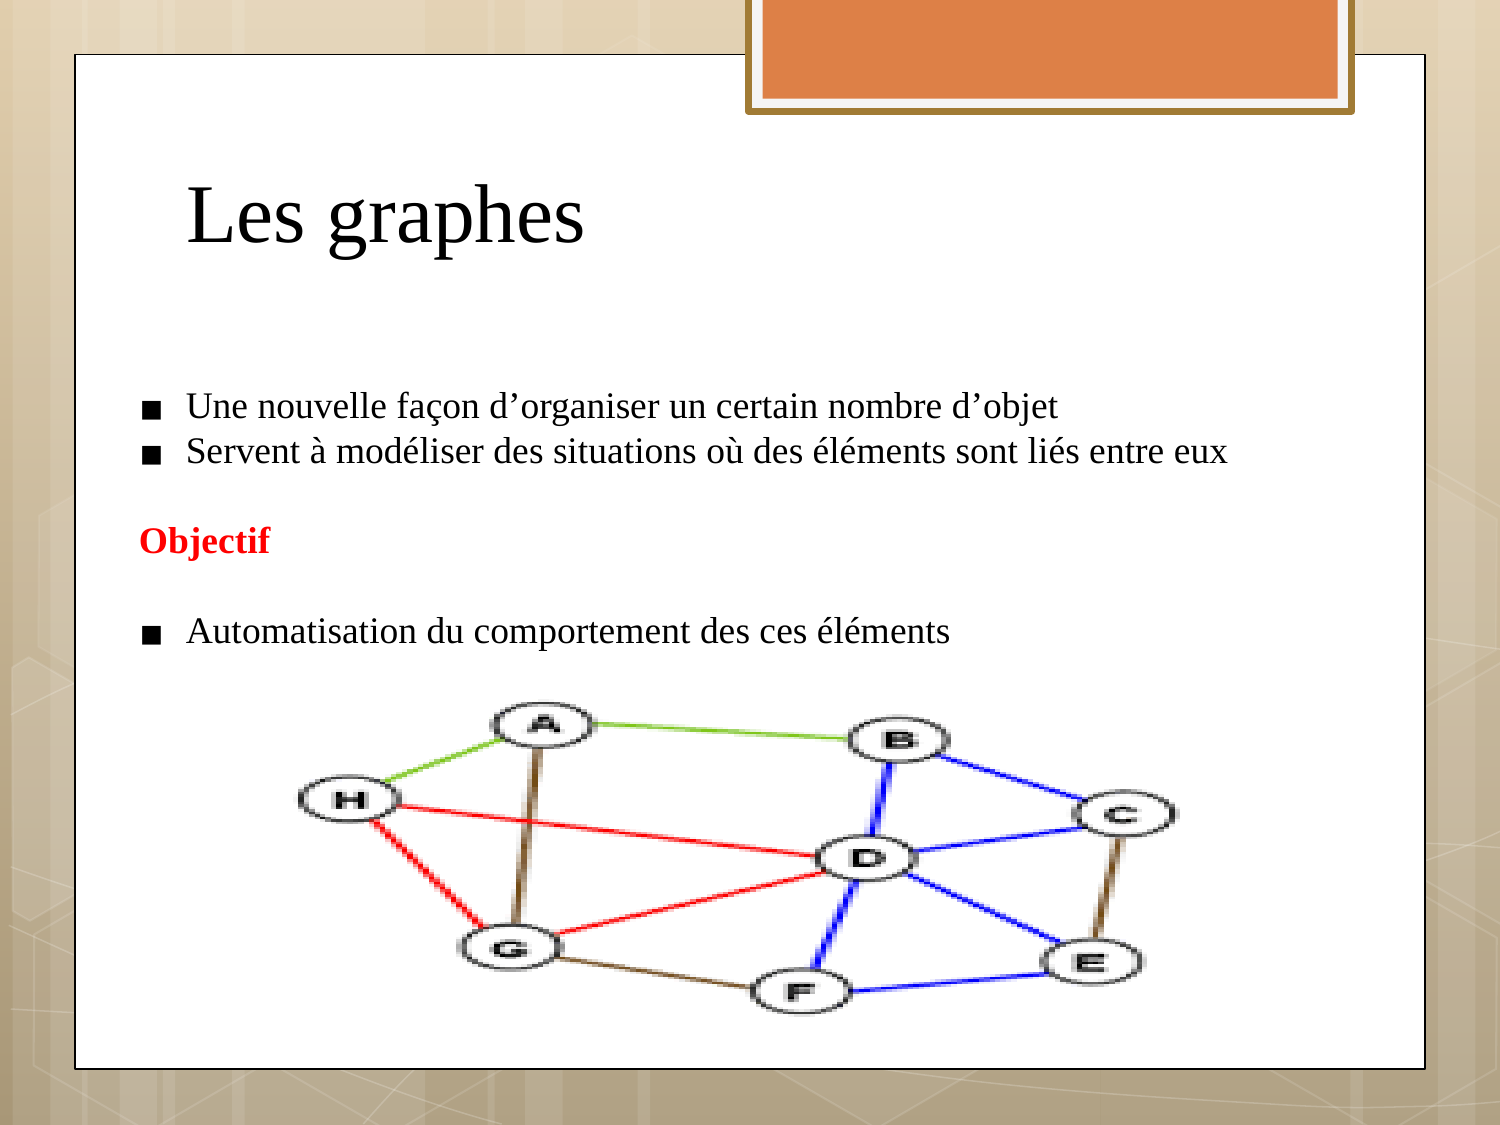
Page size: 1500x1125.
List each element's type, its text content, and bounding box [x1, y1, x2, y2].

text_box Une nouvelle façon d’organiser un certain nombre d’objet Servent à modéliser des situations où des éléments sont liés entre eux Objectif Automatisation du comportement des ces éléments [123, 373, 1388, 662]
title Les graphes [171, 126, 1324, 268]
picture [277, 692, 1235, 1036]
